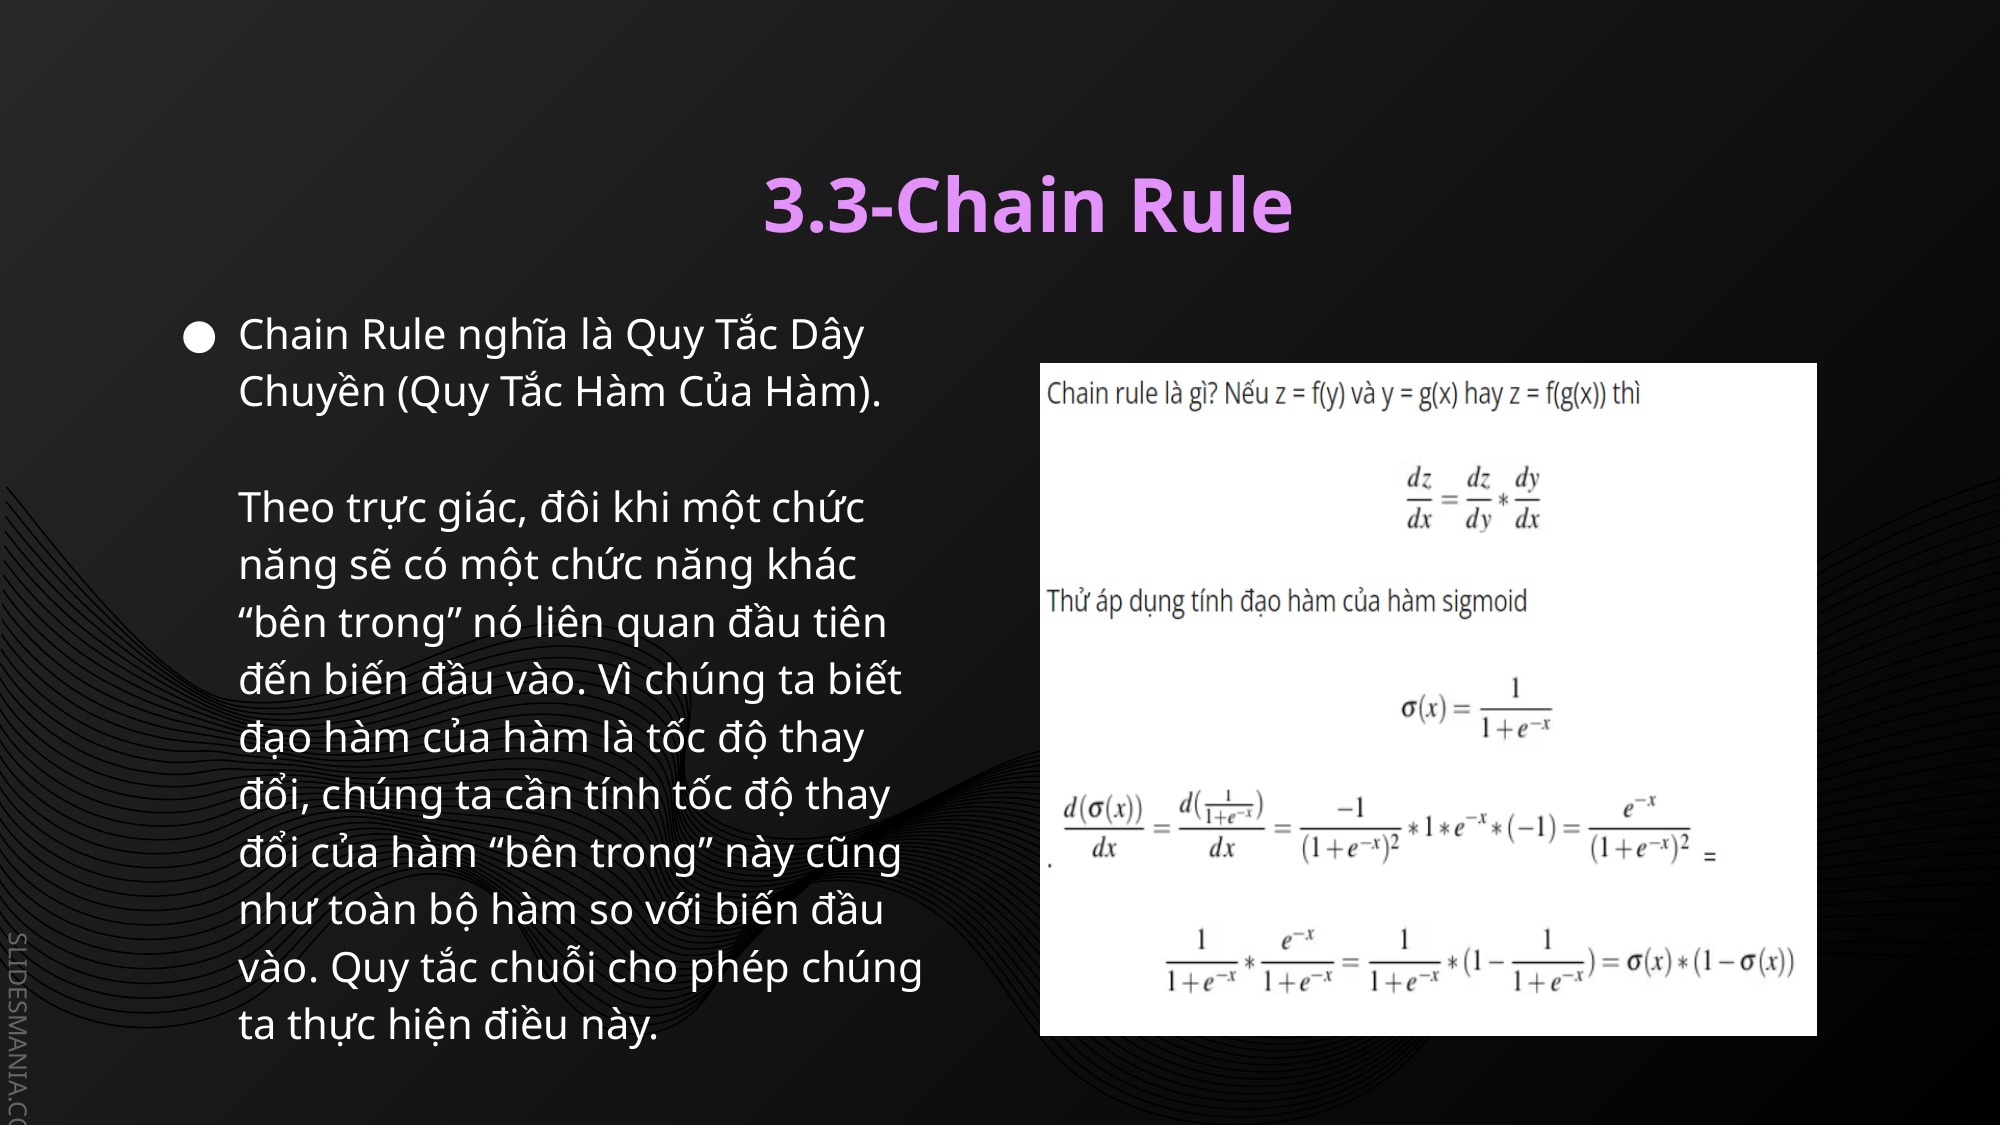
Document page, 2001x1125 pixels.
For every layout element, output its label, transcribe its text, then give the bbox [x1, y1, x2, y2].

list Chain Rule nghĩa là Quy Tắc Dây Chuyền (Quy Tắc Hàm Của Hàm). Theo trực giác, đôi khi một chức năng sẽ có một chức năng khác “bên trong” nó liên quan đầu tiên đến biến đầu vào. Vì chúng ta biết đạo hàm của hàm là tốc độ thay đổi, chúng ta cần tính tốc độ thay đổi của hàm “bên trong” này cũng như toàn bộ hàm so với biến đầu vào. Quy tắc chuỗi cho phép chúng ta thực hiện điều này. [143, 280, 957, 963]
picture [1039, 363, 1818, 1036]
title 3.3-Chain Rule [143, 137, 1875, 263]
